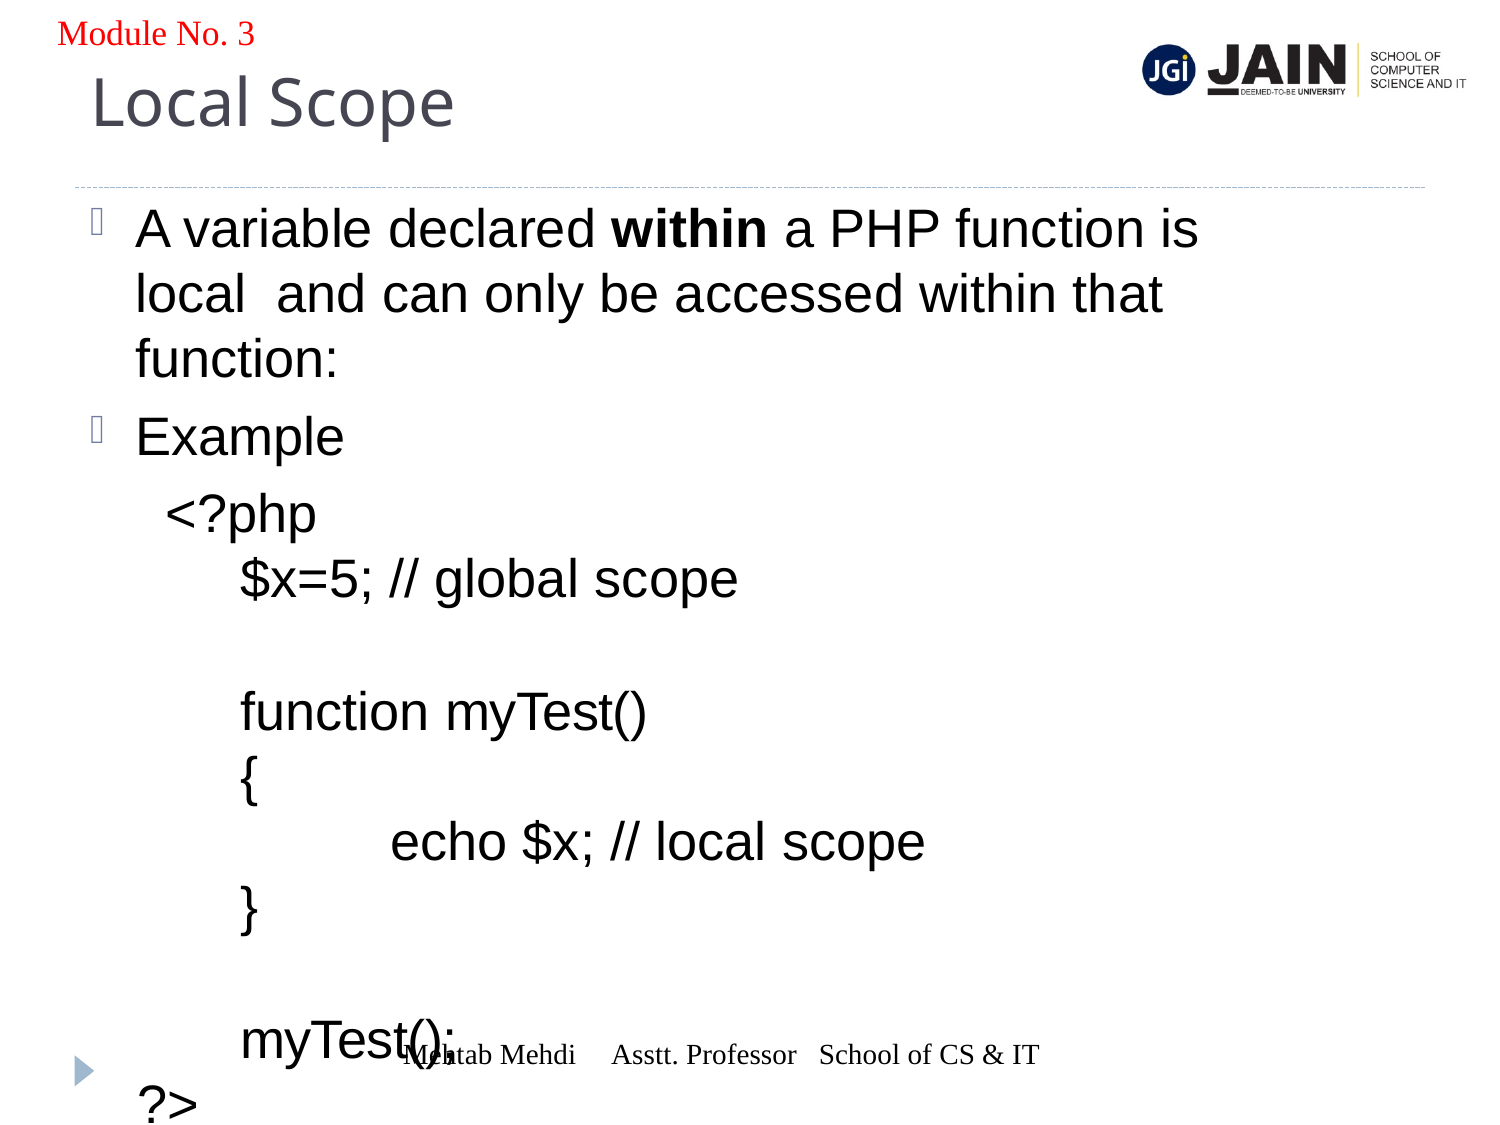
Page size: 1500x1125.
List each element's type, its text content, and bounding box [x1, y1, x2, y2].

text_box Module No. 3 [37, 0, 275, 63]
title Local Scope [87, 57, 477, 191]
footer Mehtab Mehdi Asstt. Professor School of CS & IT [174, 1035, 1275, 1096]
picture [1137, 37, 1476, 103]
text_box A variable declared within a PHP function is local and can only be accessed within that function: Example <?php $x=5; // global scope function myTest() { echo $x; // local scope } myTest(); ?> [72, 191, 1428, 1125]
